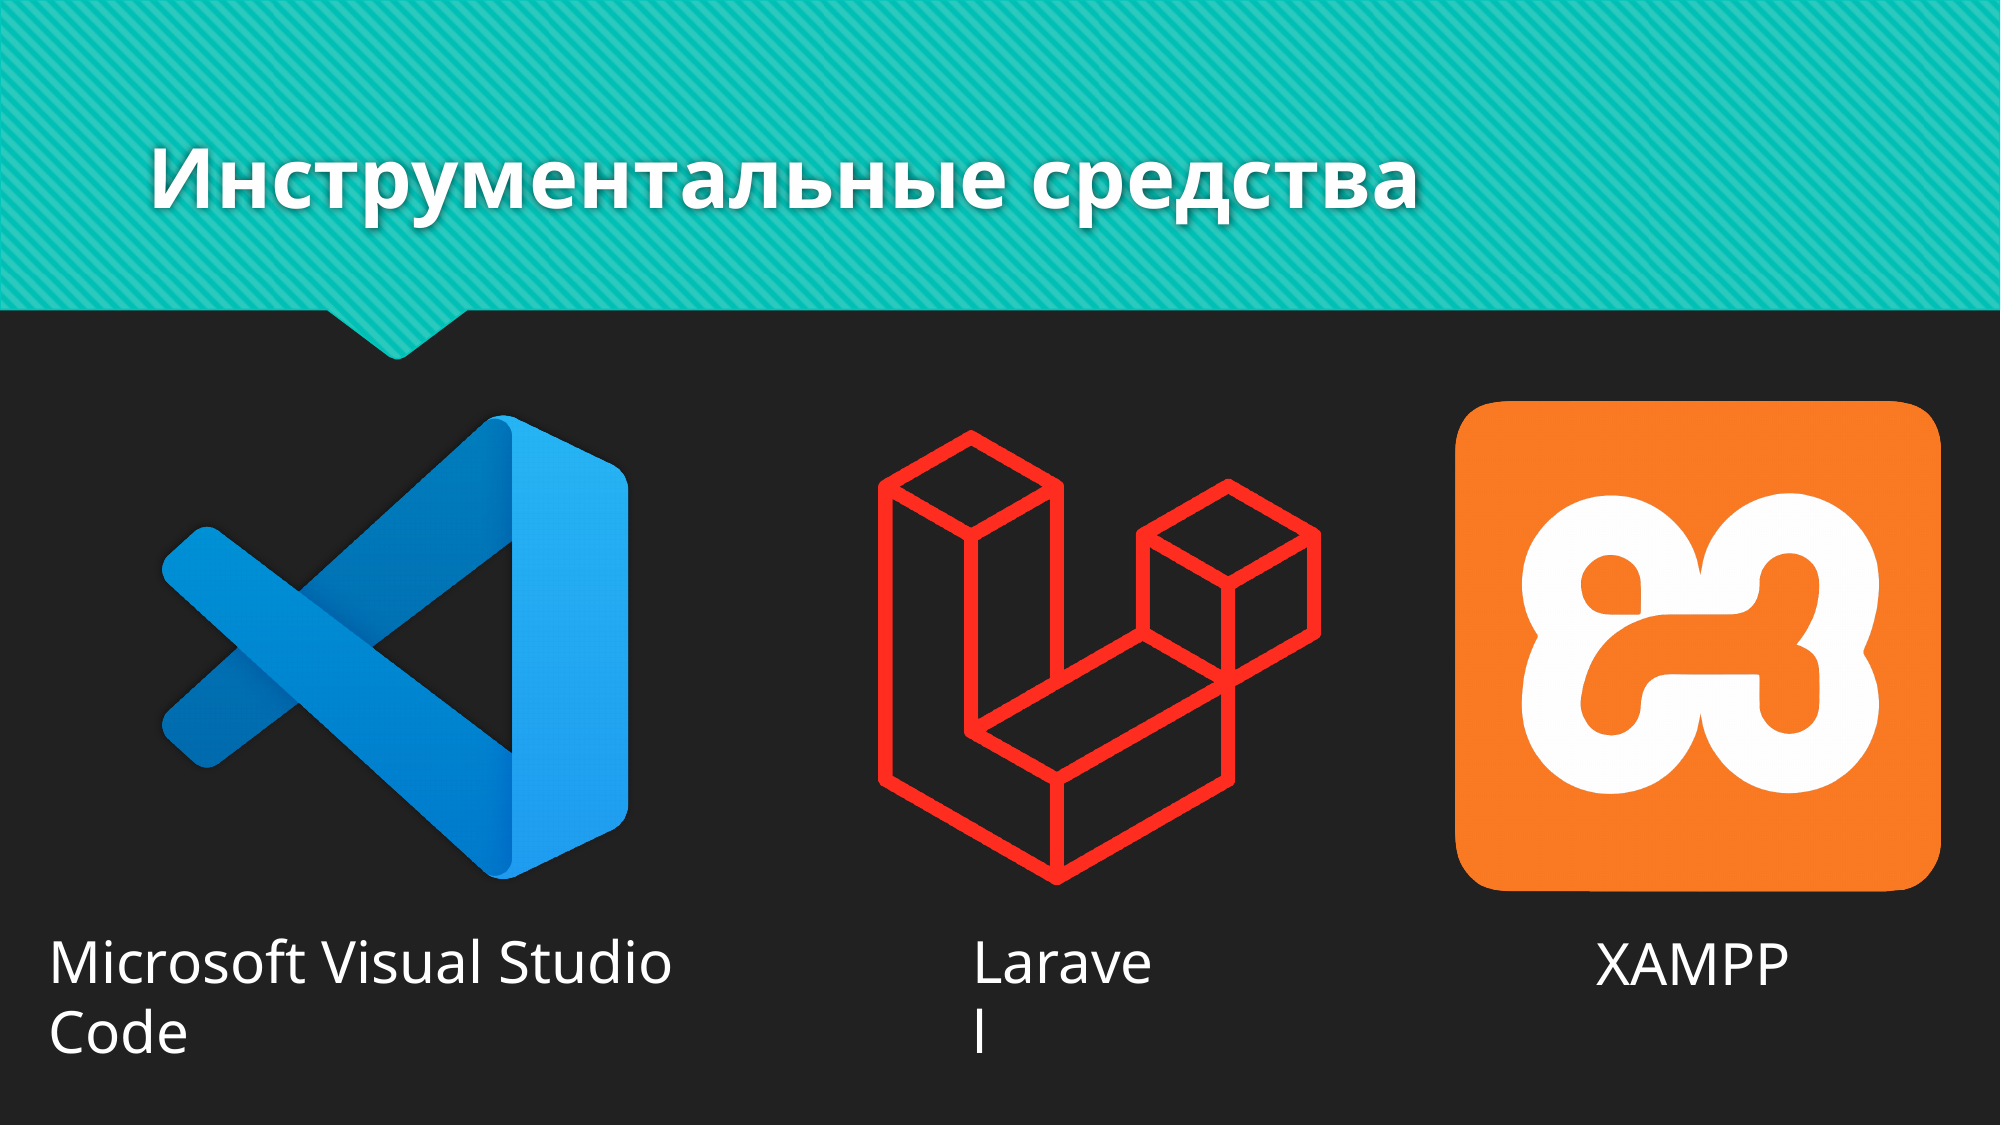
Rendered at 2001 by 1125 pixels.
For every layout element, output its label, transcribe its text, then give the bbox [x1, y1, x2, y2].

text_box XAMPP [1581, 919, 1814, 1005]
title Инструментальные средства [132, 73, 1868, 233]
text_box Microsoft Visual Studio Code [33, 917, 799, 1073]
picture [878, 430, 1325, 894]
text_box Laravel [957, 917, 1170, 1073]
picture [1454, 400, 1941, 894]
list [148, 400, 642, 894]
